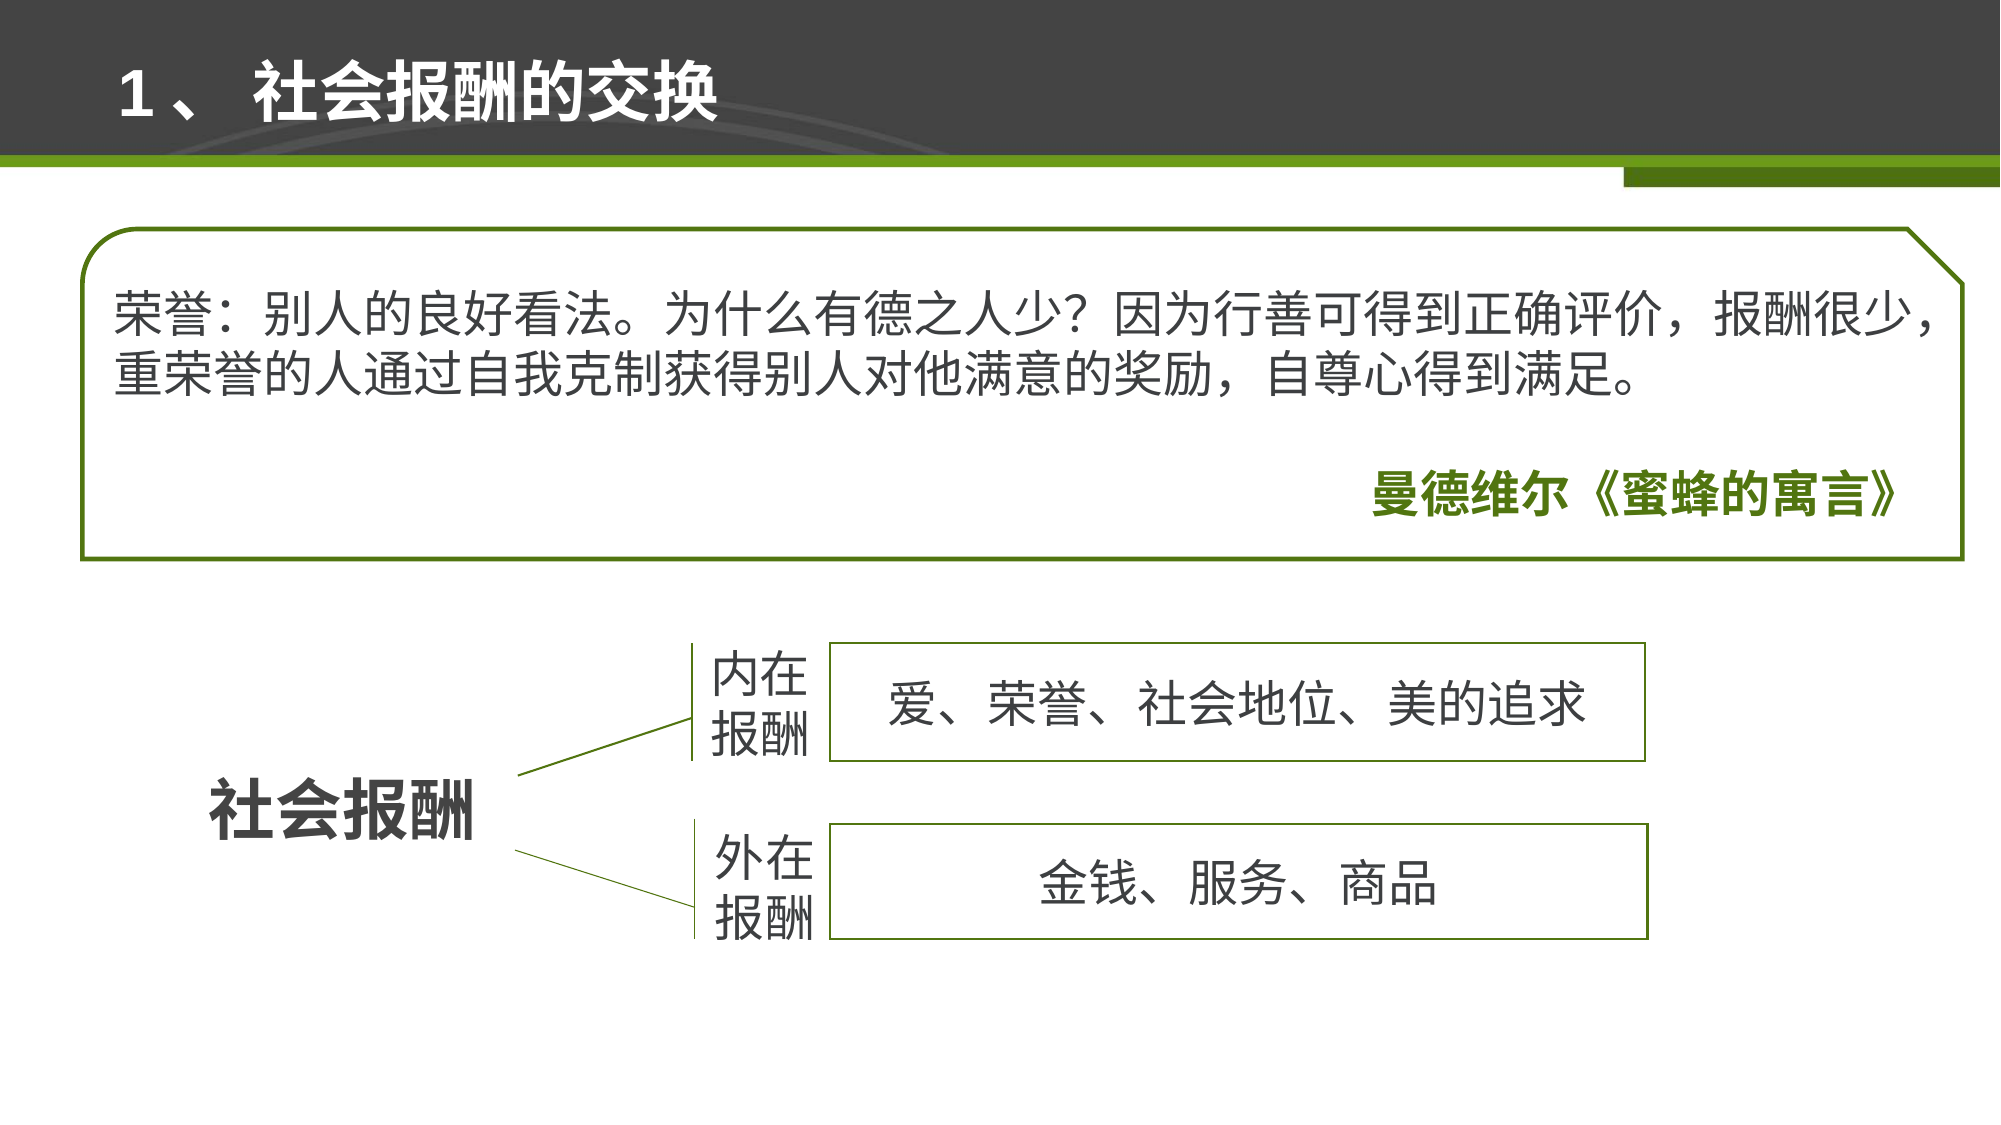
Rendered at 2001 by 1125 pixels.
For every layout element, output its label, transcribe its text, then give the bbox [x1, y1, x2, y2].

title 1、 社会报酬的交换 [102, 31, 1872, 150]
text_box 外在 报酬 [700, 818, 830, 954]
text_box 金钱、服务、商品 [829, 823, 1649, 940]
text_box 社会报酬 [194, 760, 515, 856]
picture [0, 0, 2000, 1125]
text_box 爱、荣誉、社会地位、美的追求 [829, 642, 1646, 762]
text_box 内在 报酬 [695, 634, 825, 770]
text_box 爱、荣誉、社会地位、美的追求 [517, 643, 693, 777]
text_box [514, 850, 695, 908]
text_box 荣誉：别人的良好看法。为什么有德之人少？因为行善可得到正确评价，报酬很少，重荣誉的人通过自我克制获得别人对他满意的奖励，自尊心得到满足。 曼德维尔《蜜蜂的寓言》 [81, 227, 1964, 561]
